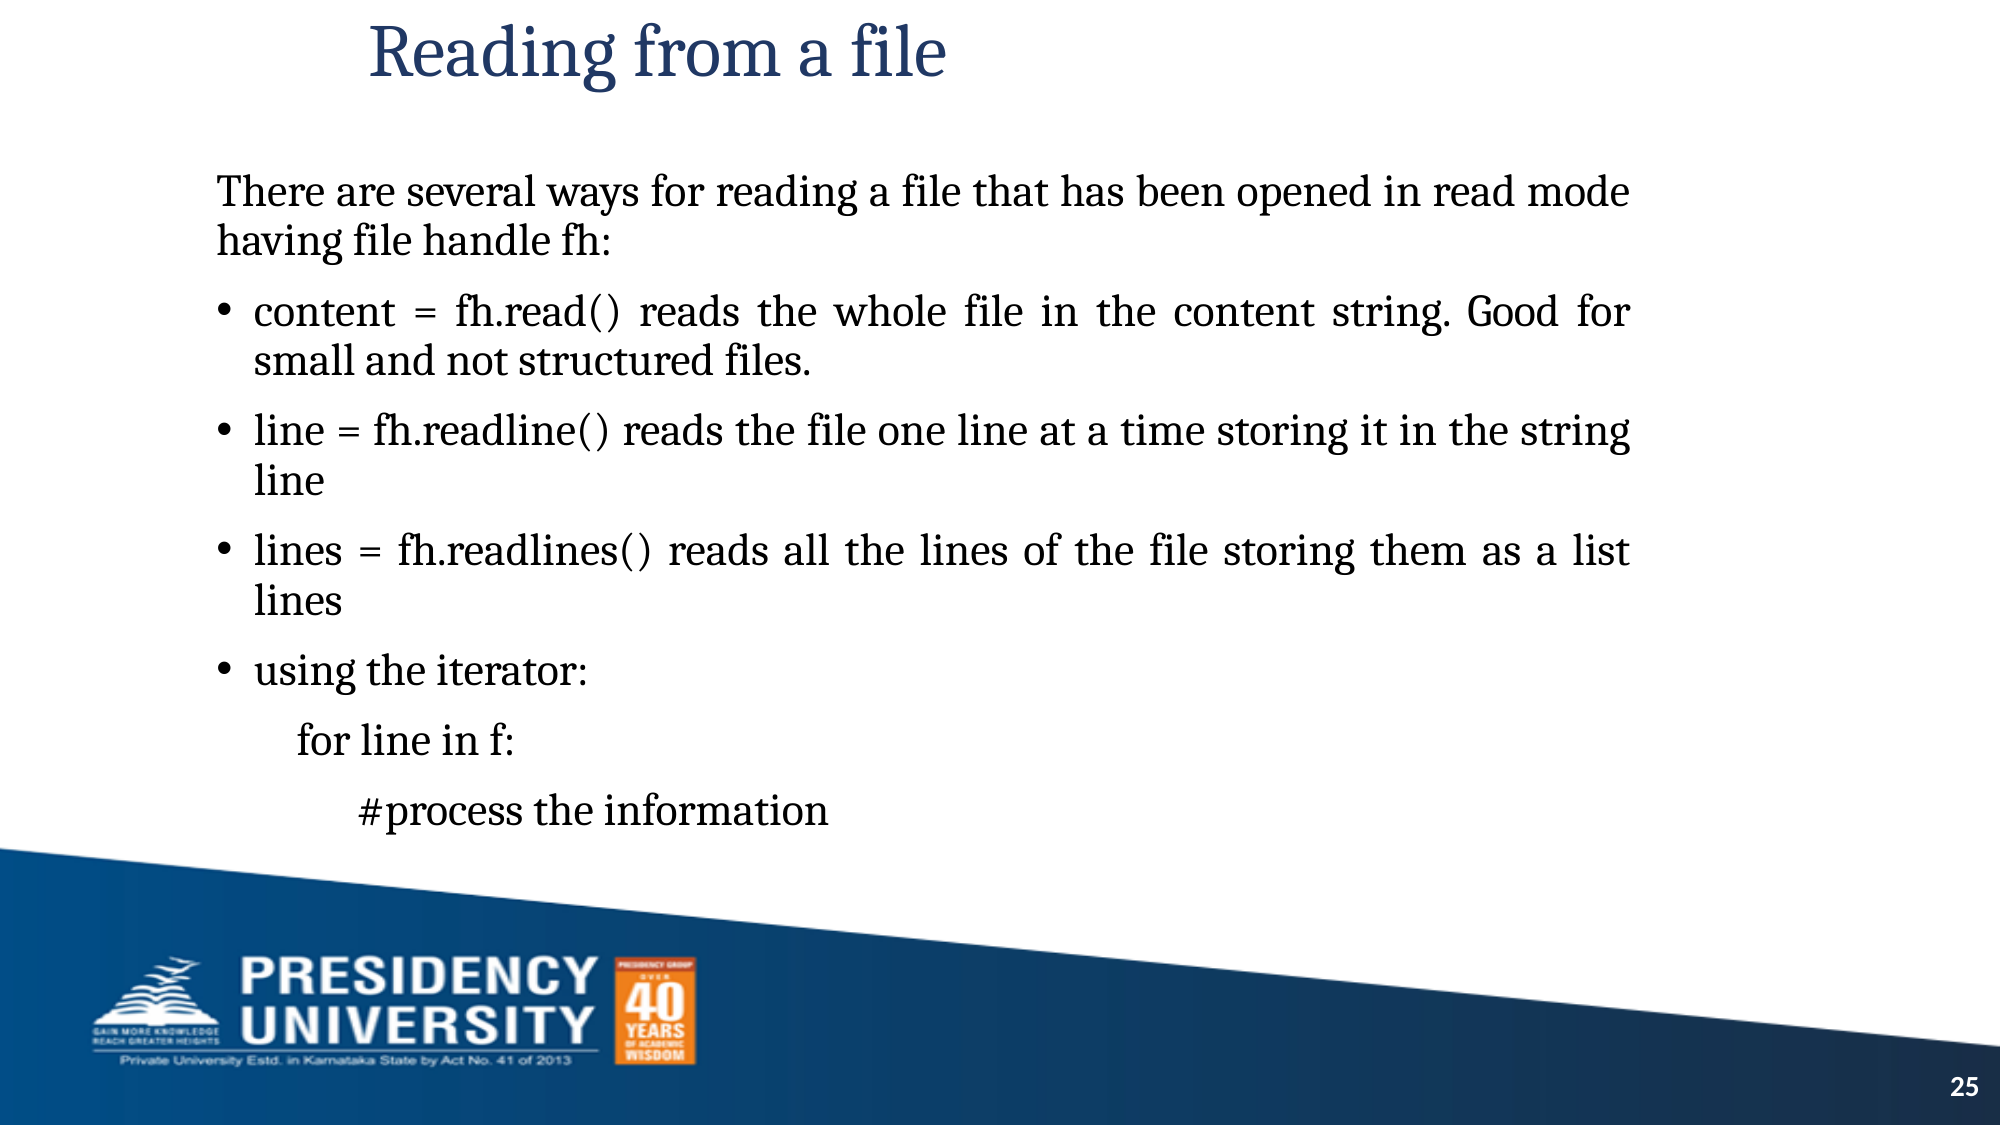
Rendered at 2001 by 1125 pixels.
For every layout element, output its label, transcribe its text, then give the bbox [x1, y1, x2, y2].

picture [0, 845, 2000, 1125]
slide_number 25 [1544, 1054, 1995, 1115]
title Reading from a file [353, 10, 1647, 95]
list There are several ways for reading a file that has been opened in read mode having file handle fh: content = fh.read() reads the whole file in the content string. Good for small and not structured files. line = fh.readline() reads the file one line at a time storing it in the string line lines = fh.readlines() reads all the lines of the file storing them as a list lines using the iterator: for line in f: #process the information [201, 159, 1647, 851]
